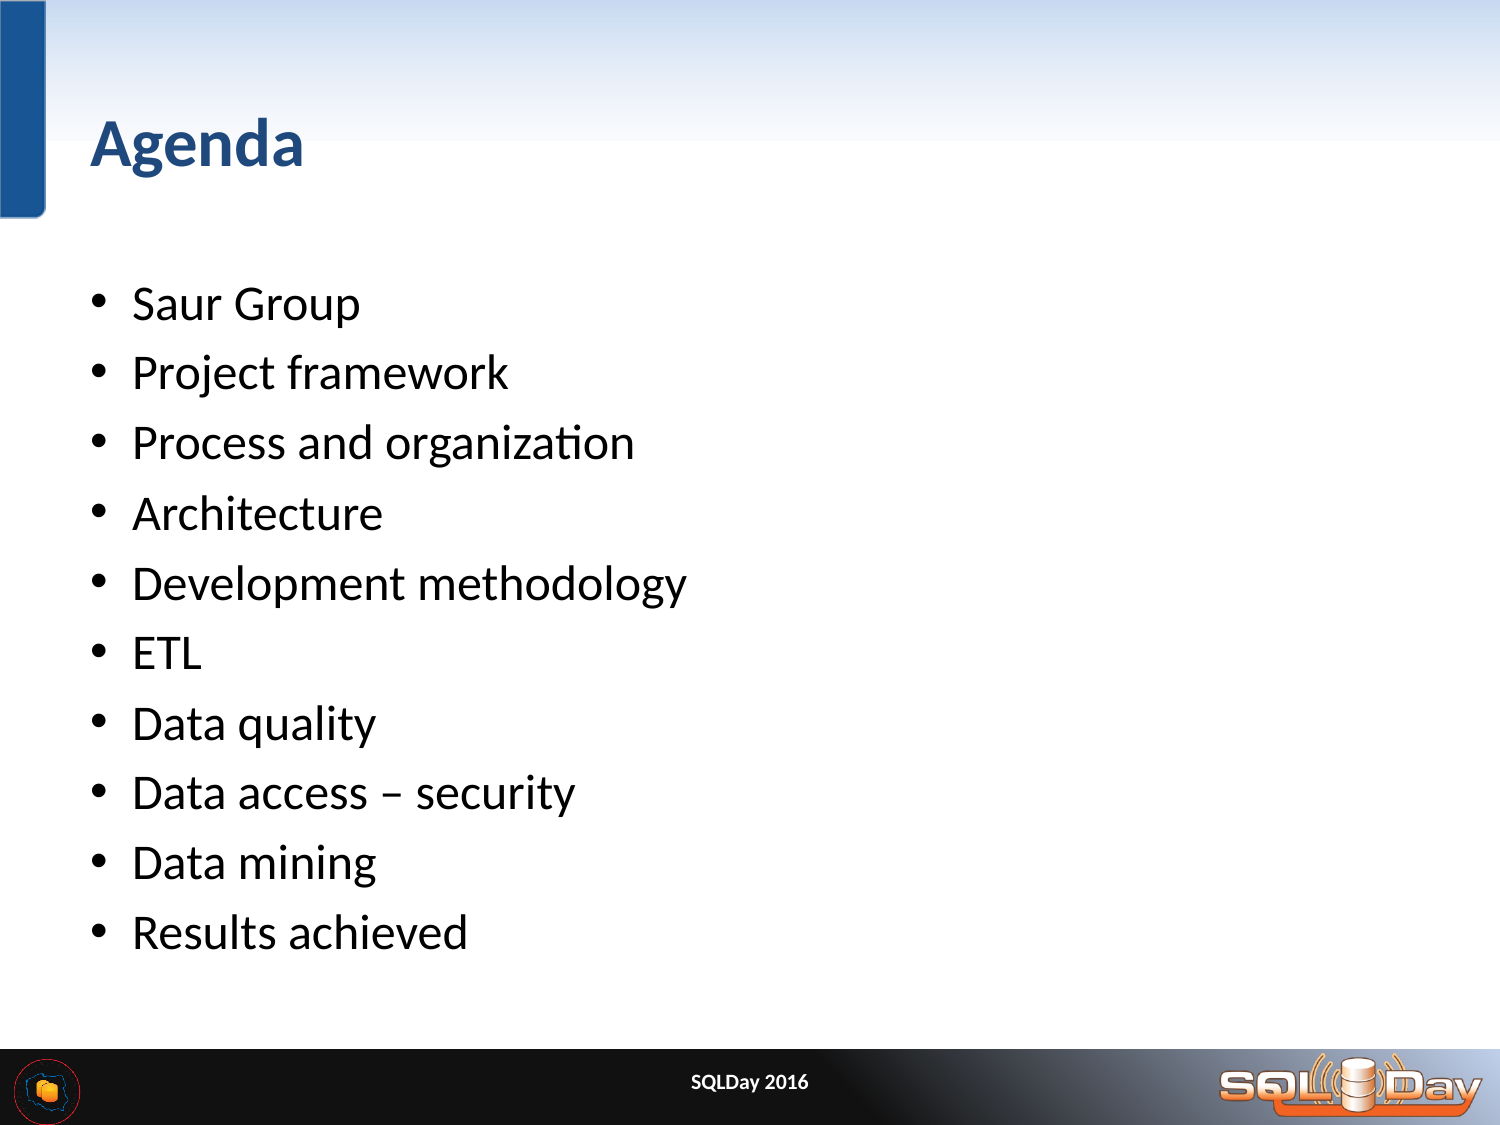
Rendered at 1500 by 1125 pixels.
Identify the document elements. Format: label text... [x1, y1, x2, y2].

list Saur Group Project framework Process and organization Architecture Development methodology ETL Data quality Data access – security Data mining Results achieved [75, 262, 1425, 1005]
title Agenda [75, 45, 1425, 233]
picture [0, 0, 46, 219]
picture [1219, 1053, 1483, 1117]
picture [12, 1057, 81, 1125]
